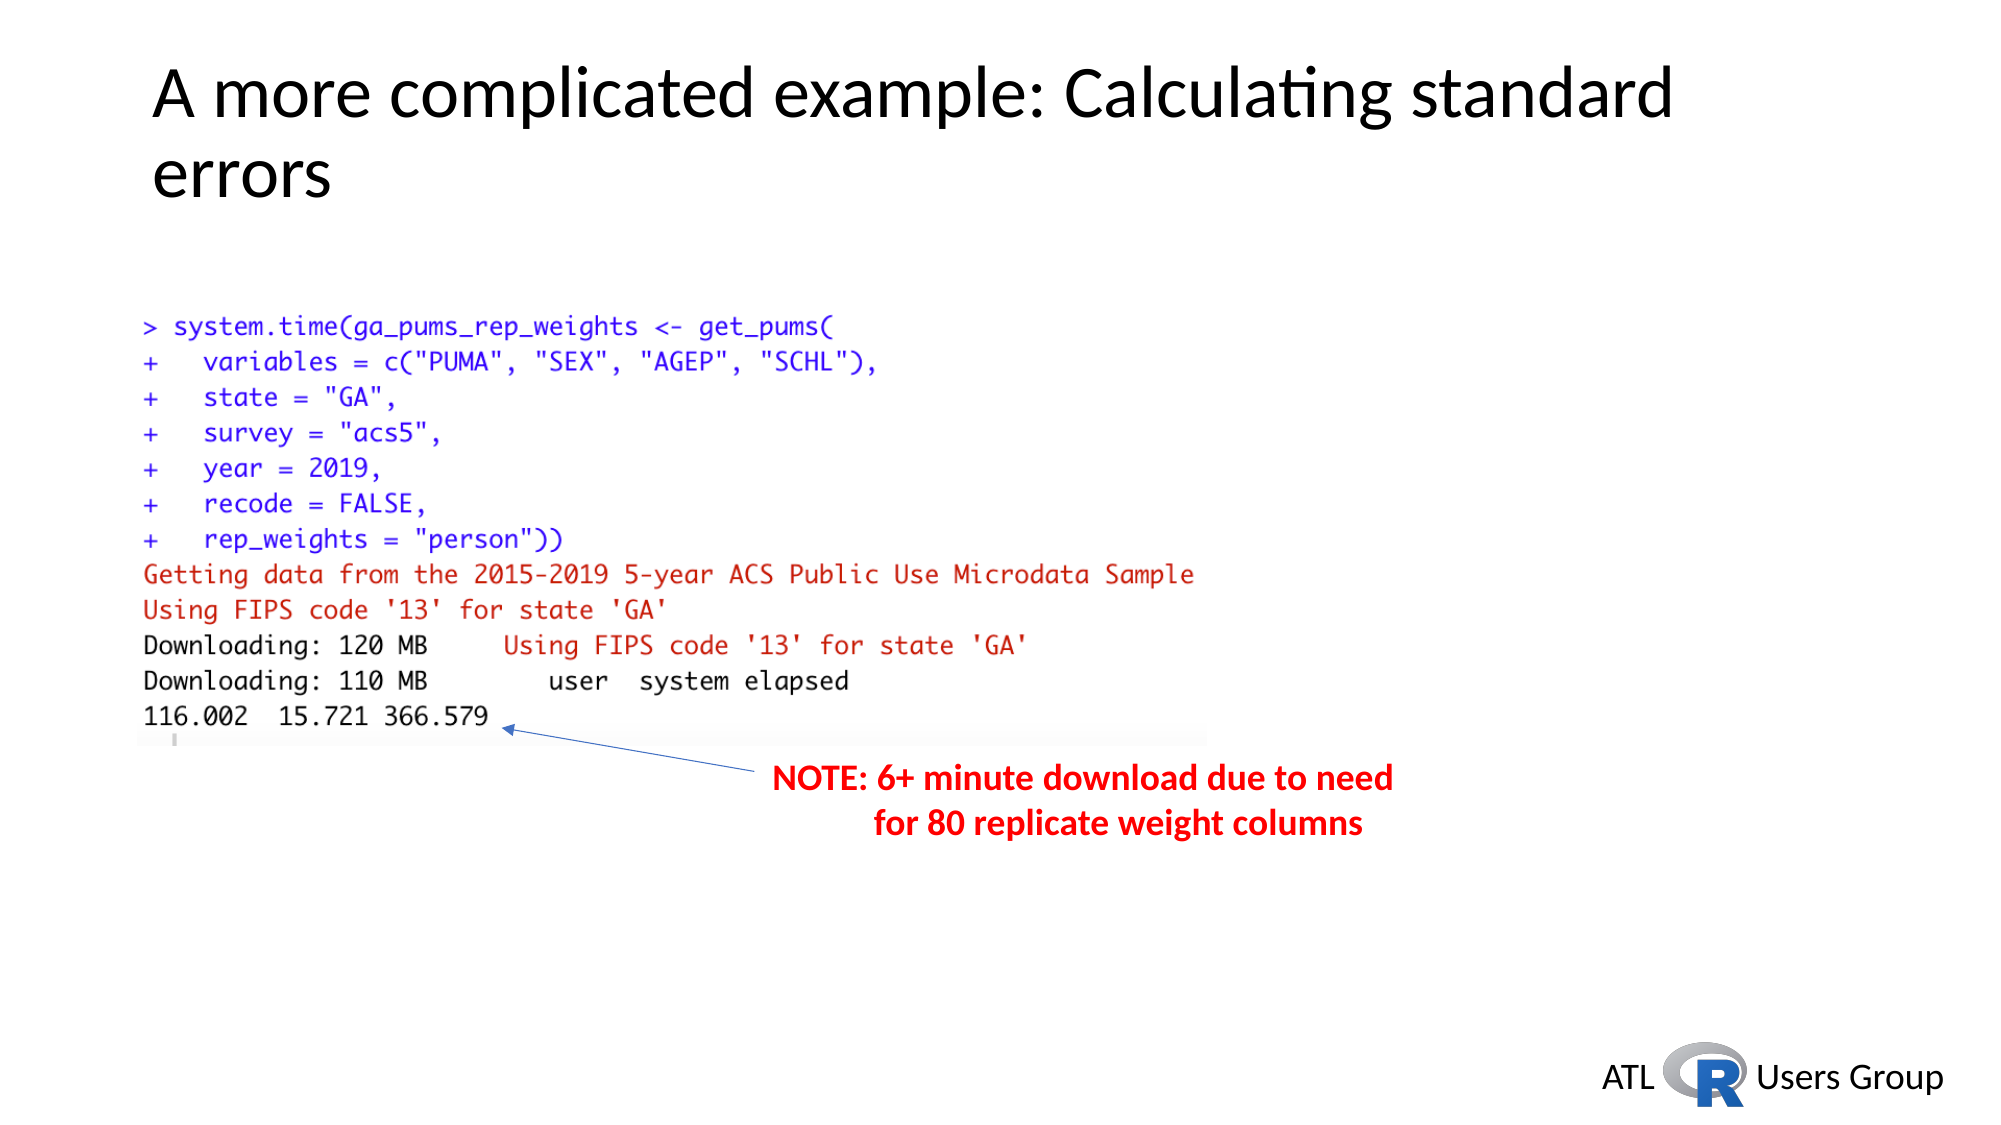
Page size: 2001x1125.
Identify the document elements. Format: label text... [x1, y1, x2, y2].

text_box NOTE: 6+ minute download due to need for 80 replicate weight columns [757, 745, 1419, 851]
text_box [501, 727, 755, 772]
picture [1663, 1042, 1747, 1107]
picture [137, 310, 1207, 746]
title A more complicated example: Calculating standard errors [137, 45, 1863, 222]
